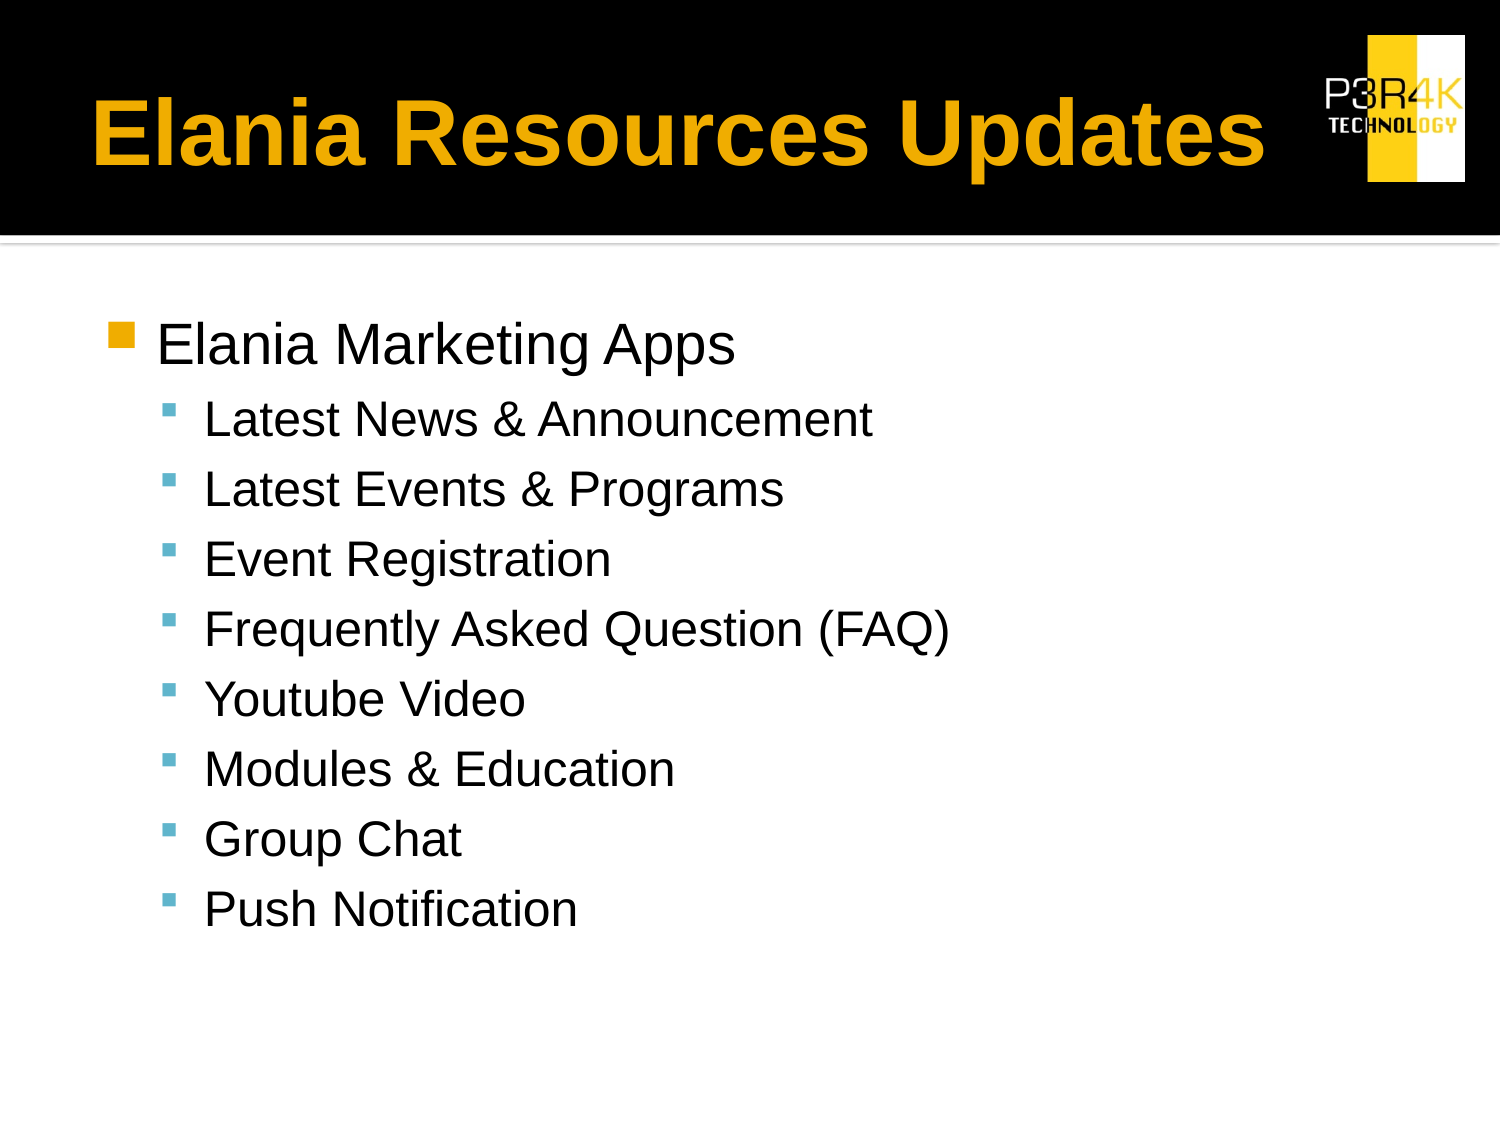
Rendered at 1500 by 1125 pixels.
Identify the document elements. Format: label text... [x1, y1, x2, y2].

title Elania Resources Updates [75, 25, 1425, 231]
picture [1425, 35, 1465, 182]
list Elania Marketing Apps Latest News & Announcement Latest Events & Programs Event Registration Frequently Asked Question (FAQ) Youtube Video Modules & Education Group Chat Push Notification [75, 291, 1425, 1050]
